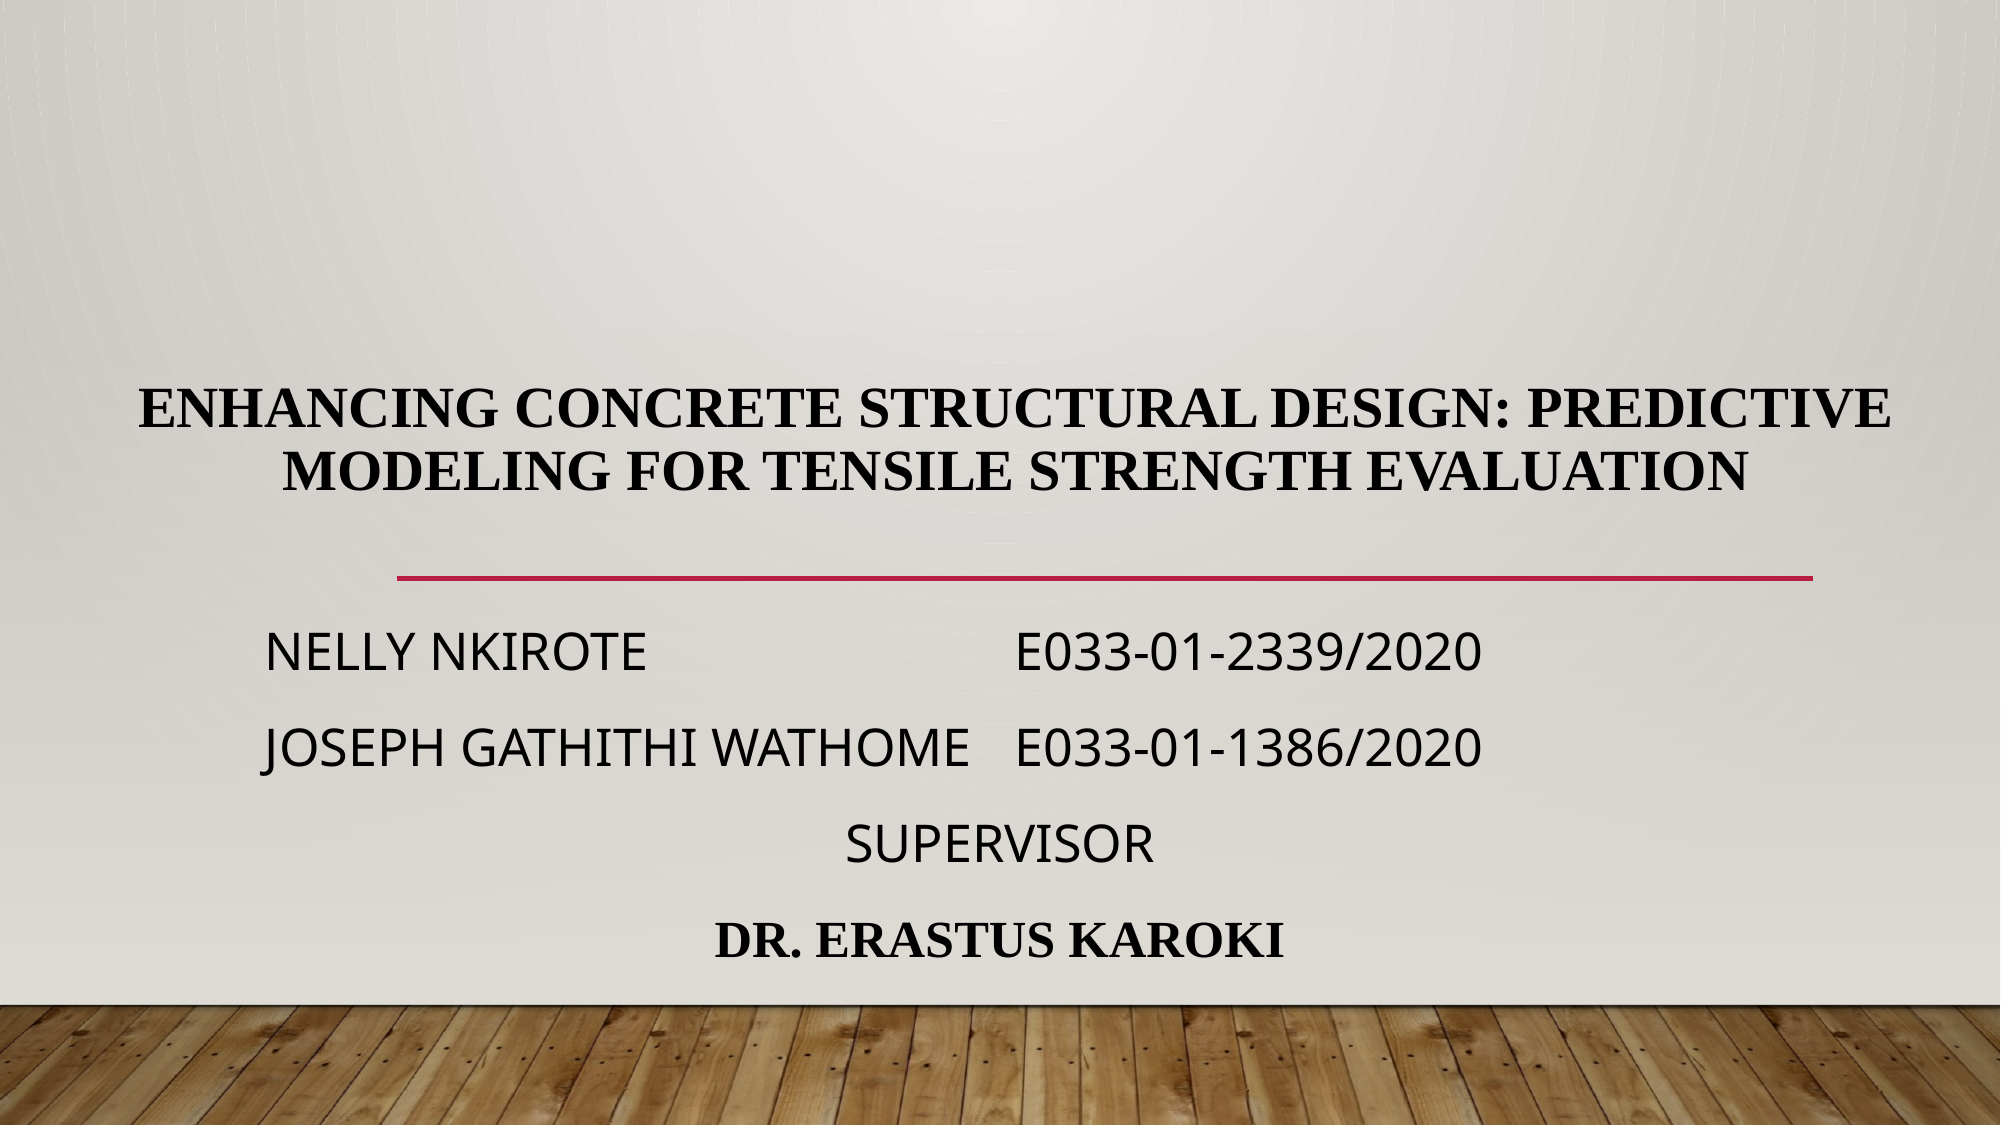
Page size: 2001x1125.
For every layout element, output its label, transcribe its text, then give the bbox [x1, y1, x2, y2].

title ENHANCING CONCRETE STRUCTURAL DESIGN: PREDICTIVE MODELING FOR TENSILE STRENGTH EVALUATION [55, 131, 1977, 549]
subtitle Nelly Nkirote E033-01-2339/2020 Joseph Gathithi Wathome E033-01-1386/2020 Supervisor Dr. ERASTUS KAROKI [249, 590, 1750, 1077]
picture [0, 1005, 2000, 1125]
